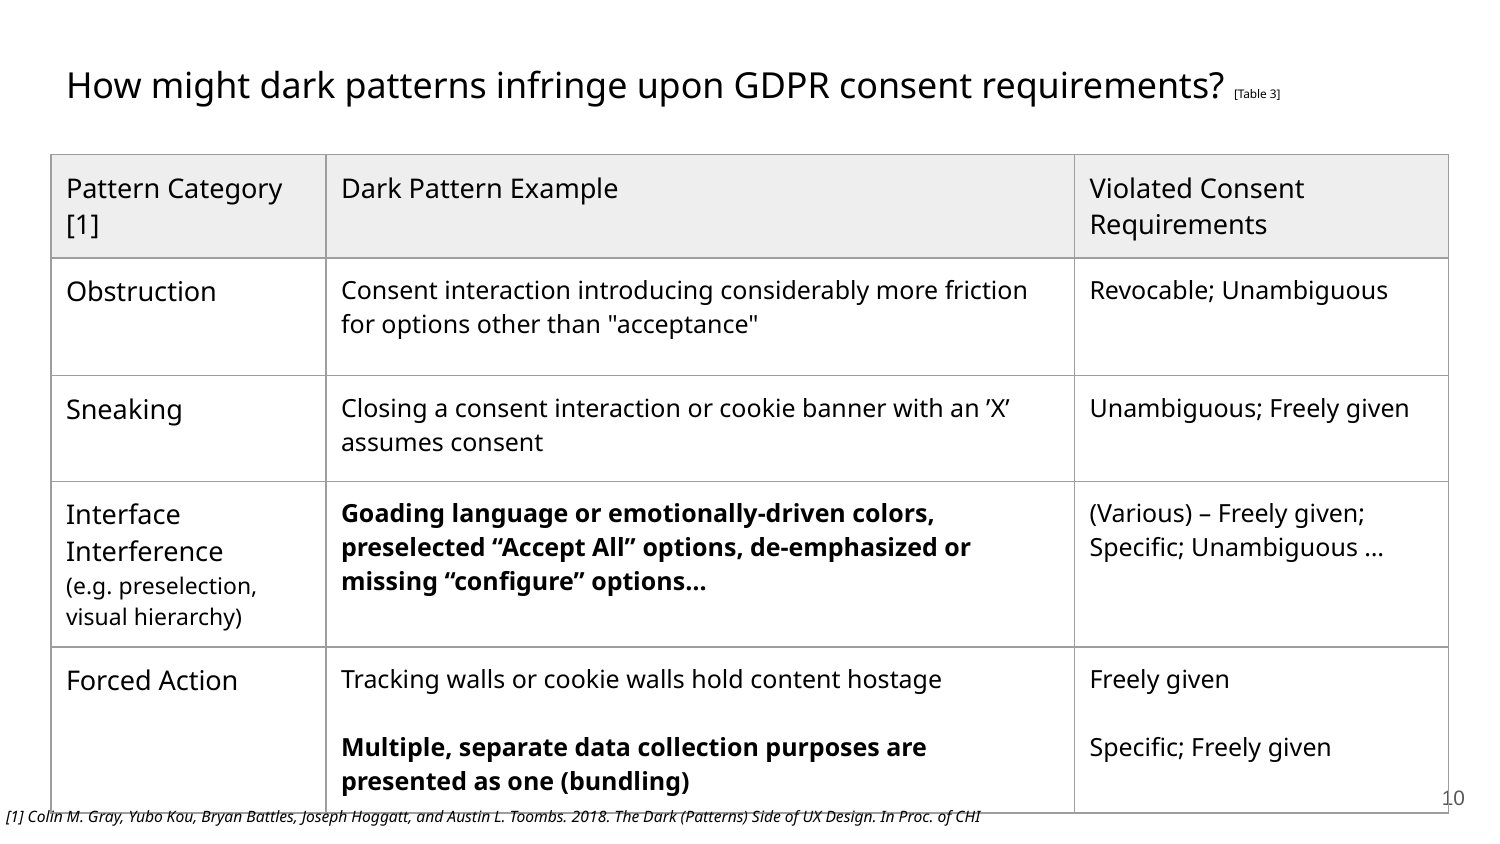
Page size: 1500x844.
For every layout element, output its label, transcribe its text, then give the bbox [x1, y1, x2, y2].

table_cell Unambiguous; Freely given [1075, 376, 1448, 481]
table_header Pattern Category [1] [52, 155, 325, 257]
table_cell Consent interaction introducing considerably more friction for options other than "acceptance" [327, 259, 1074, 375]
table_cell Goading language or emotionally-driven colors, preselected “Accept All” options, de-emphasized or missing “configure” options… [327, 482, 1074, 646]
table_cell Freely given Specific; Freely given [1075, 648, 1448, 812]
table_header Violated Consent Requirements [1075, 155, 1448, 257]
title How might dark patterns infringe upon GDPR consent requirements? [Table 3] [51, 48, 1449, 142]
table_cell (Various) – Freely given; Specific; Unambiguous … [1075, 482, 1448, 646]
table_cell Tracking walls or cookie walls hold content hostage Multiple, separate data collection purposes are presented as one (bundling) [327, 648, 1074, 797]
table_cell Closing a consent interaction or cookie banner with an ’X’ assumes consent [327, 376, 1074, 481]
table_cell Obstruction [52, 259, 325, 375]
table_cell Interface Interference (e.g. preselection, visual hierarchy) [52, 482, 325, 646]
table_cell Revocable; Unambiguous [1075, 259, 1448, 375]
slide_number ‹#› [1389, 764, 1480, 830]
table_cell Sneaking [52, 376, 325, 481]
text_box [1] Colin M. Gray, Yubo Kou, Bryan Battles, Joseph Hoggatt, and Austin L. Toombs. 2018. The Dark (Patterns) Side of UX Design. In Proc. of CHI [0, 797, 1370, 836]
table_header Dark Pattern Example [327, 155, 1074, 257]
table_cell Forced Action [52, 648, 325, 797]
